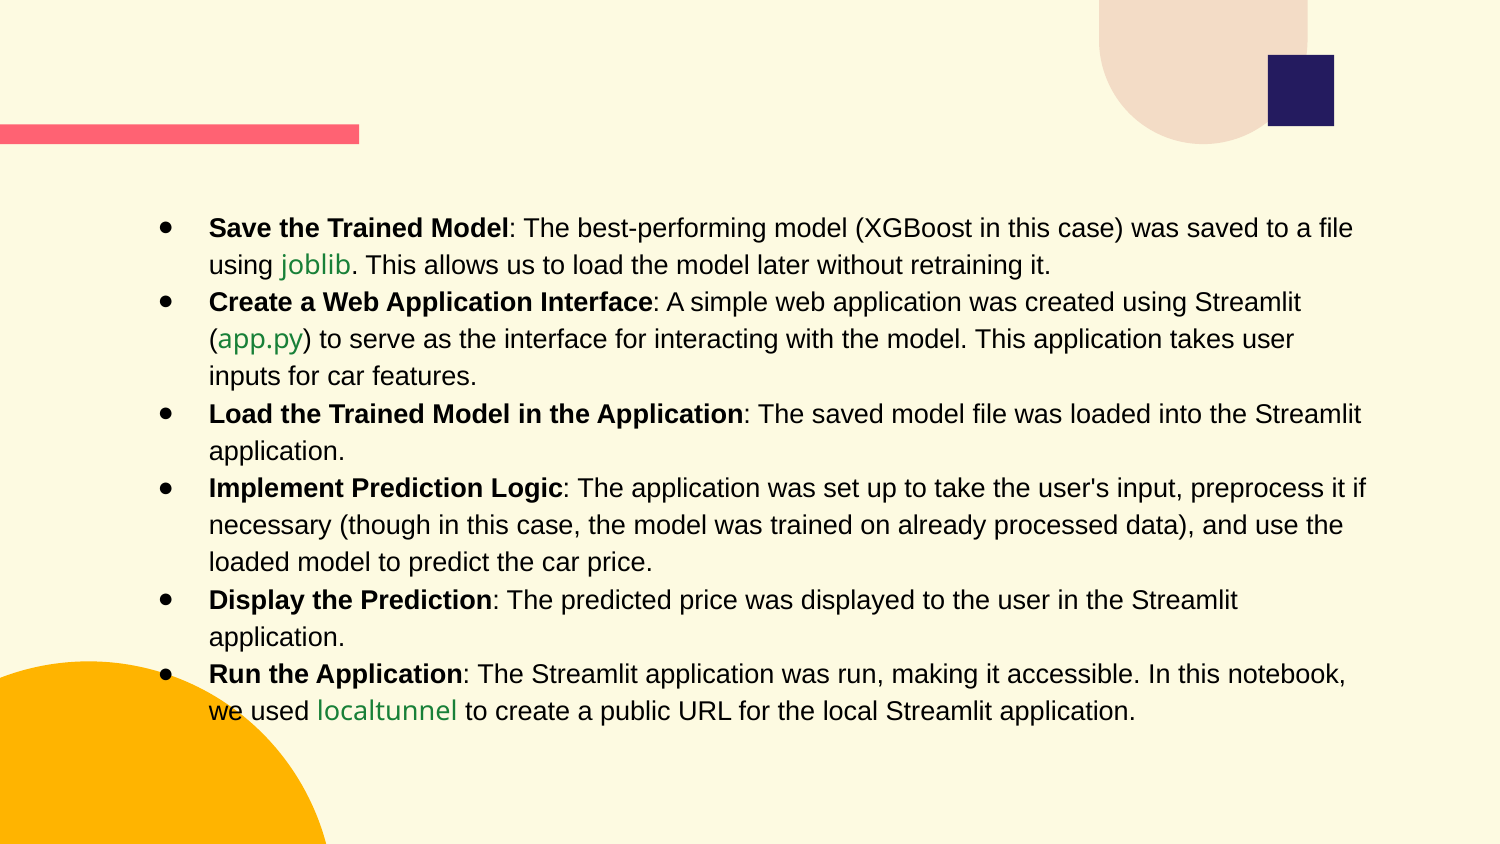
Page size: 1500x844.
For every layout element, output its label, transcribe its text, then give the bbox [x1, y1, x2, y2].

text_box [0, 661, 327, 844]
text_box [1099, 0, 1308, 145]
text_box [0, 124, 360, 145]
list Save the Trained Model: The best-performing model (XGBoost in this case) was saved to a file using joblib. This allows us to load the model later without retraining it. Create a Web Application Interface: A simple web application was created using Streamlit (app.py) to serve as the interface for interacting with the model. This application takes user inputs for car features. Load the Trained Model in the Application: The saved model file was loaded into the Streamlit application. Implement Prediction Logic: The application was set up to take the user's input, preprocess it if necessary (though in this case, the model was trained on already processed data), and use the loaded model to predict the car price. Display the Prediction: The predicted price was displayed to the user in the Streamlit application. Run the Application: The Streamlit application was run, making it accessible. In this notebook, we used localtunnel to create a public URL for the local Streamlit application. [118, 197, 1382, 818]
text_box [1267, 54, 1335, 127]
